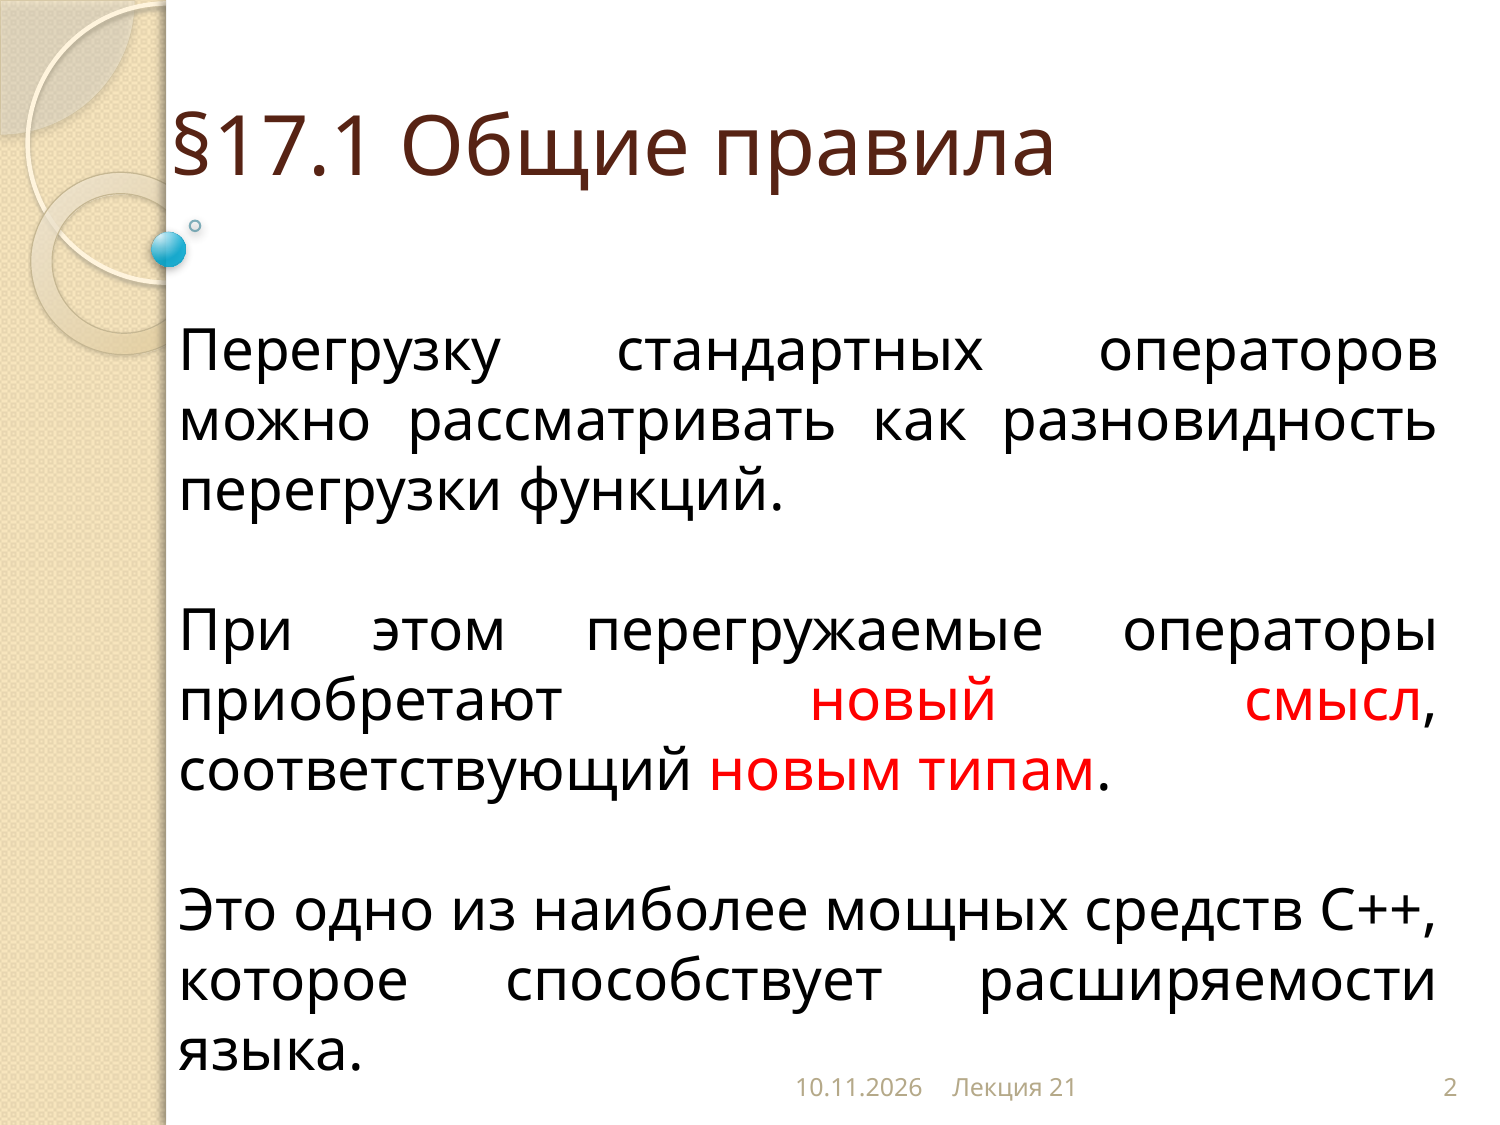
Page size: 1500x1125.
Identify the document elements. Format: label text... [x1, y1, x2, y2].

footer Лекция 21 [937, 1090, 1413, 1113]
slide_number 2 [1413, 1034, 1488, 1113]
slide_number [587, 1090, 937, 1113]
text_box Перегрузку стандартных операторов можно рассматривать как разновидность перегрузки функций. При этом перегружаемые операторы приобретают новый смысл, соответствующий новым типам. Это одно из наиболее мощных средств С++, которое способствует расширяемости языка. [163, 304, 1453, 1090]
title §17.1 Общие правила [156, 23, 1442, 200]
